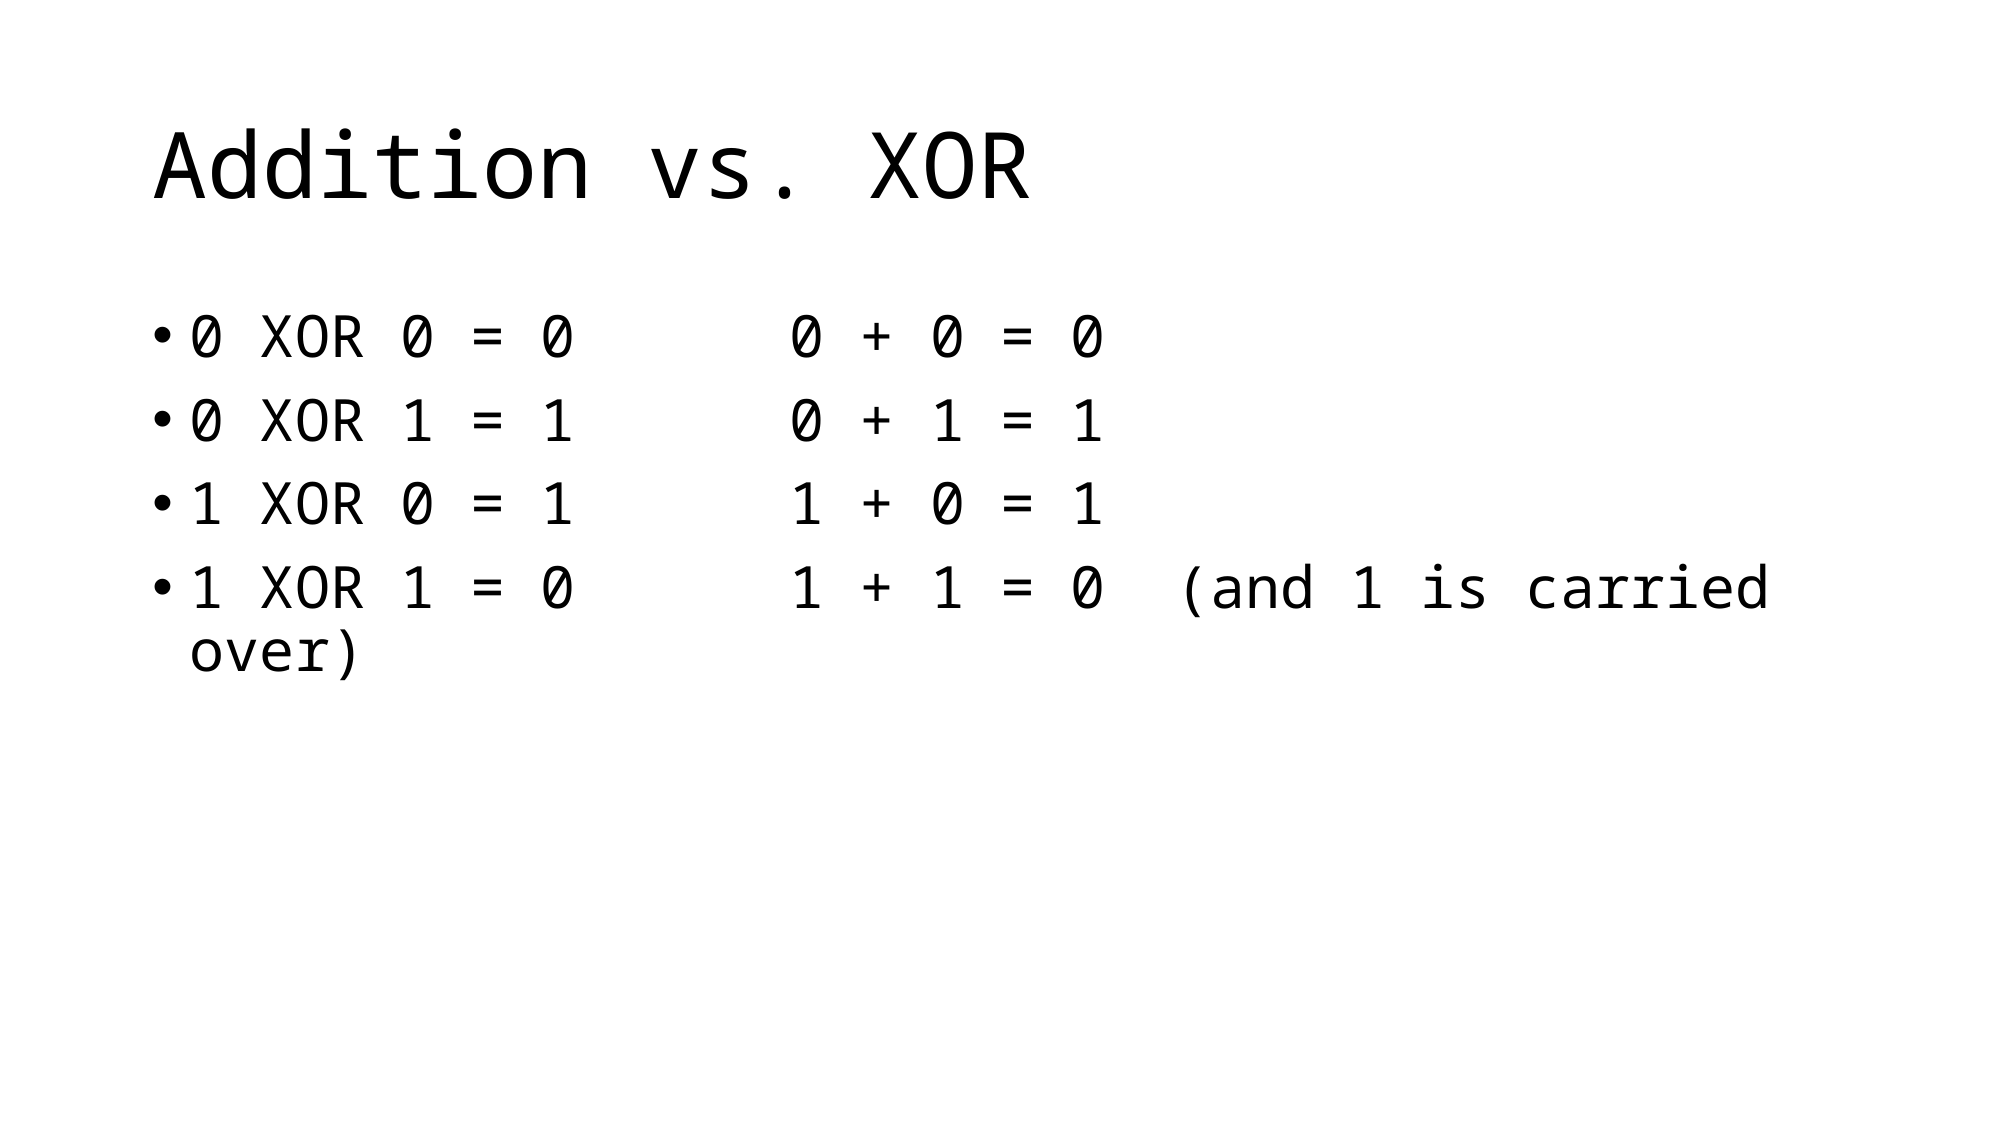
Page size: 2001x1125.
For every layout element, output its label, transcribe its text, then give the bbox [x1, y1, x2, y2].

list 0 XOR 0 = 0 0 + 0 = 0 0 XOR 1 = 1 0 + 1 = 1 1 XOR 0 = 1 1 + 0 = 1 1 XOR 1 = 0 1 + 1 = 0 (and 1 is carried over) [137, 299, 1863, 1014]
title Addition vs. XOR [137, 59, 1863, 278]
